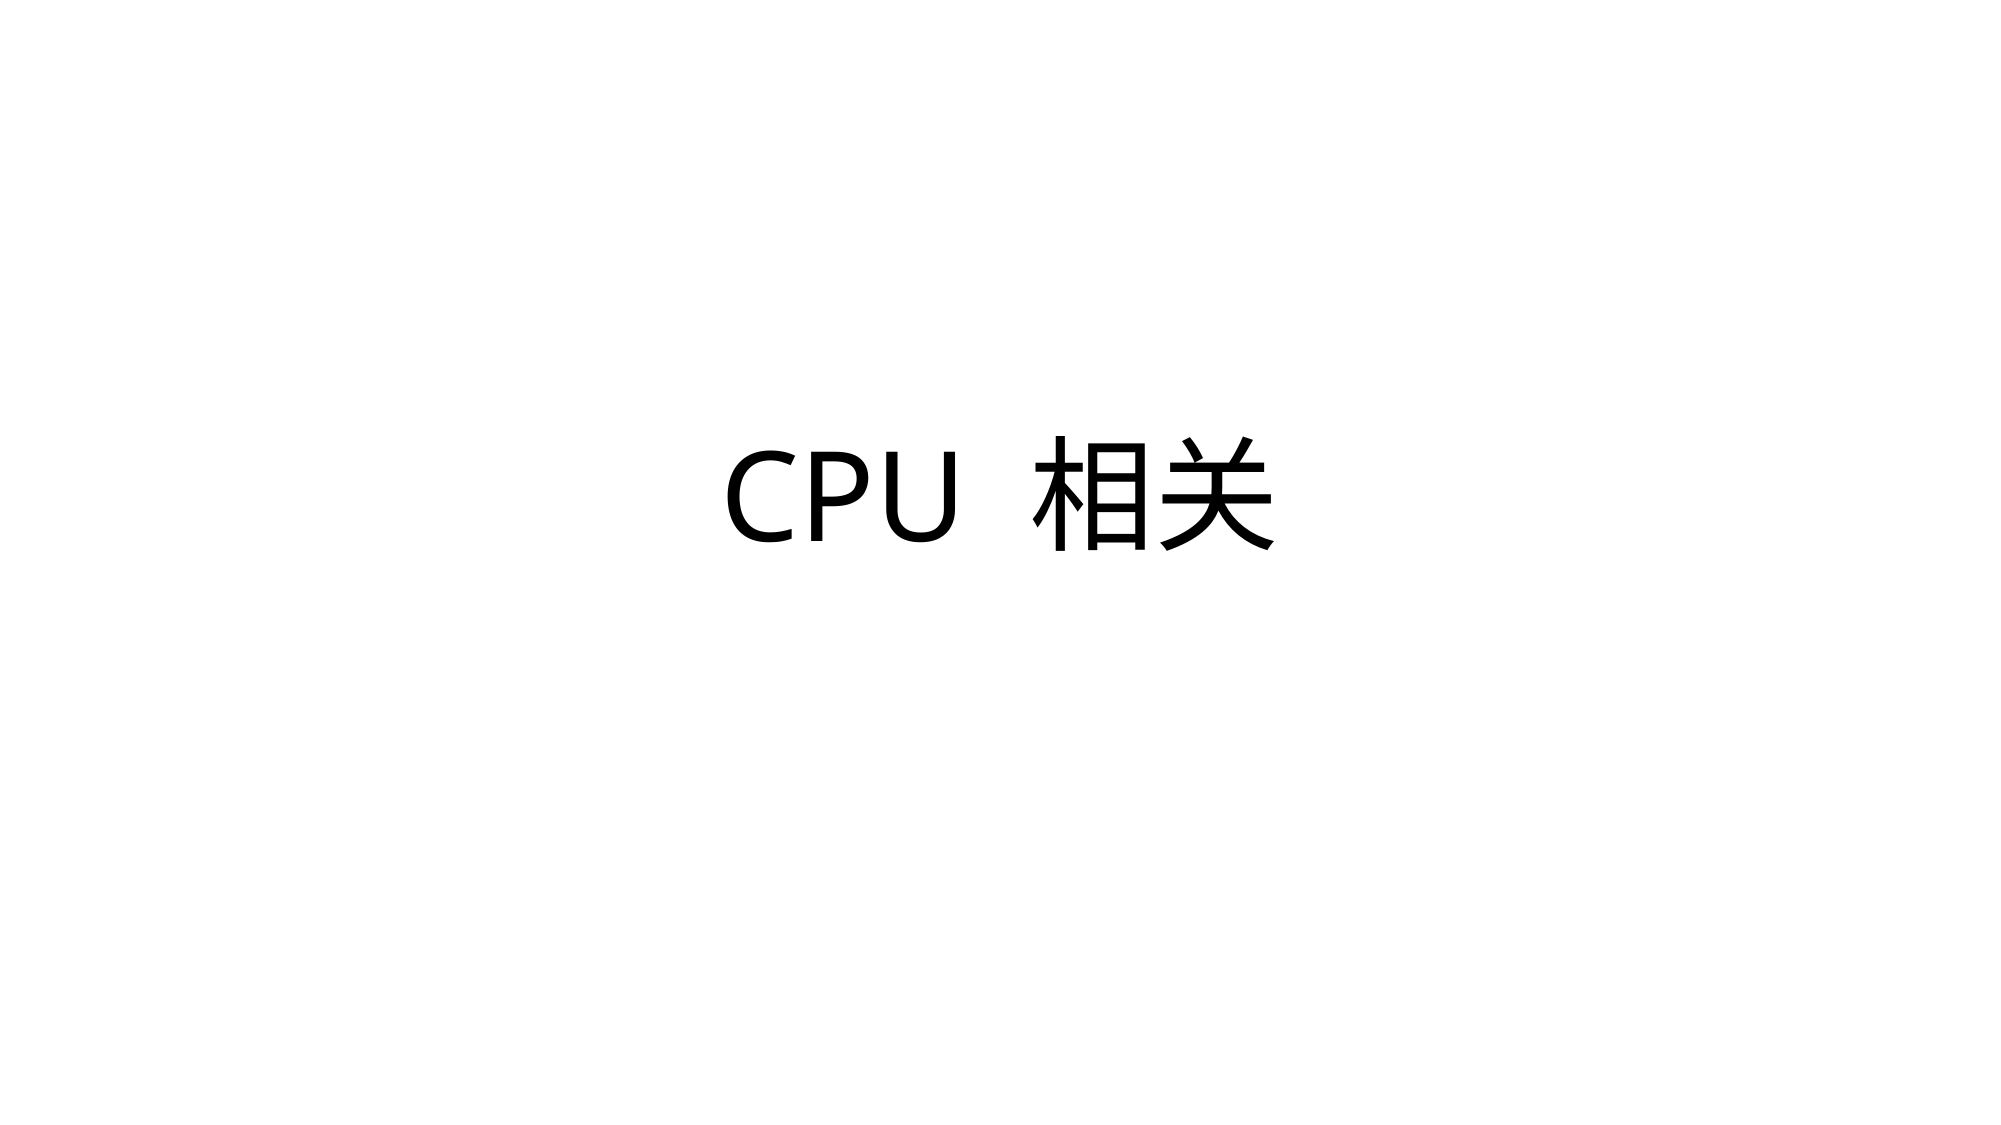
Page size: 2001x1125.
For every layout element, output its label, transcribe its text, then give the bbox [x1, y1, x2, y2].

title CPU 相关 [249, 184, 1750, 576]
